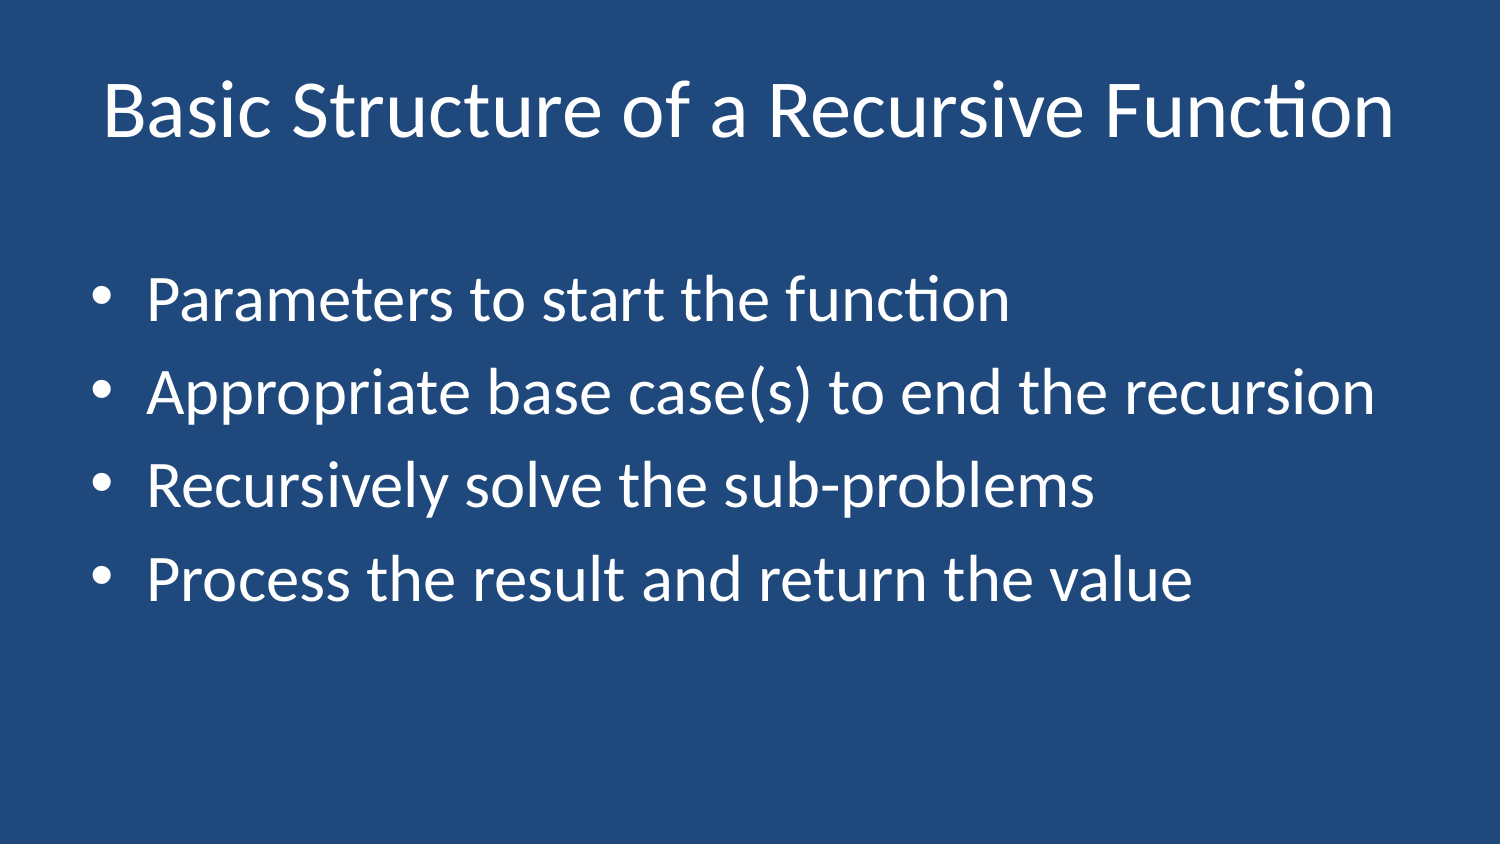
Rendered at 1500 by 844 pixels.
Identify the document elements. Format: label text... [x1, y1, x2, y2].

title Basic Structure of a Recursive Function [75, 33, 1425, 175]
list Parameters to start the function Appropriate base case(s) to end the recursion Recursively solve the sub-problems Process the result and return the value [75, 246, 1425, 804]
